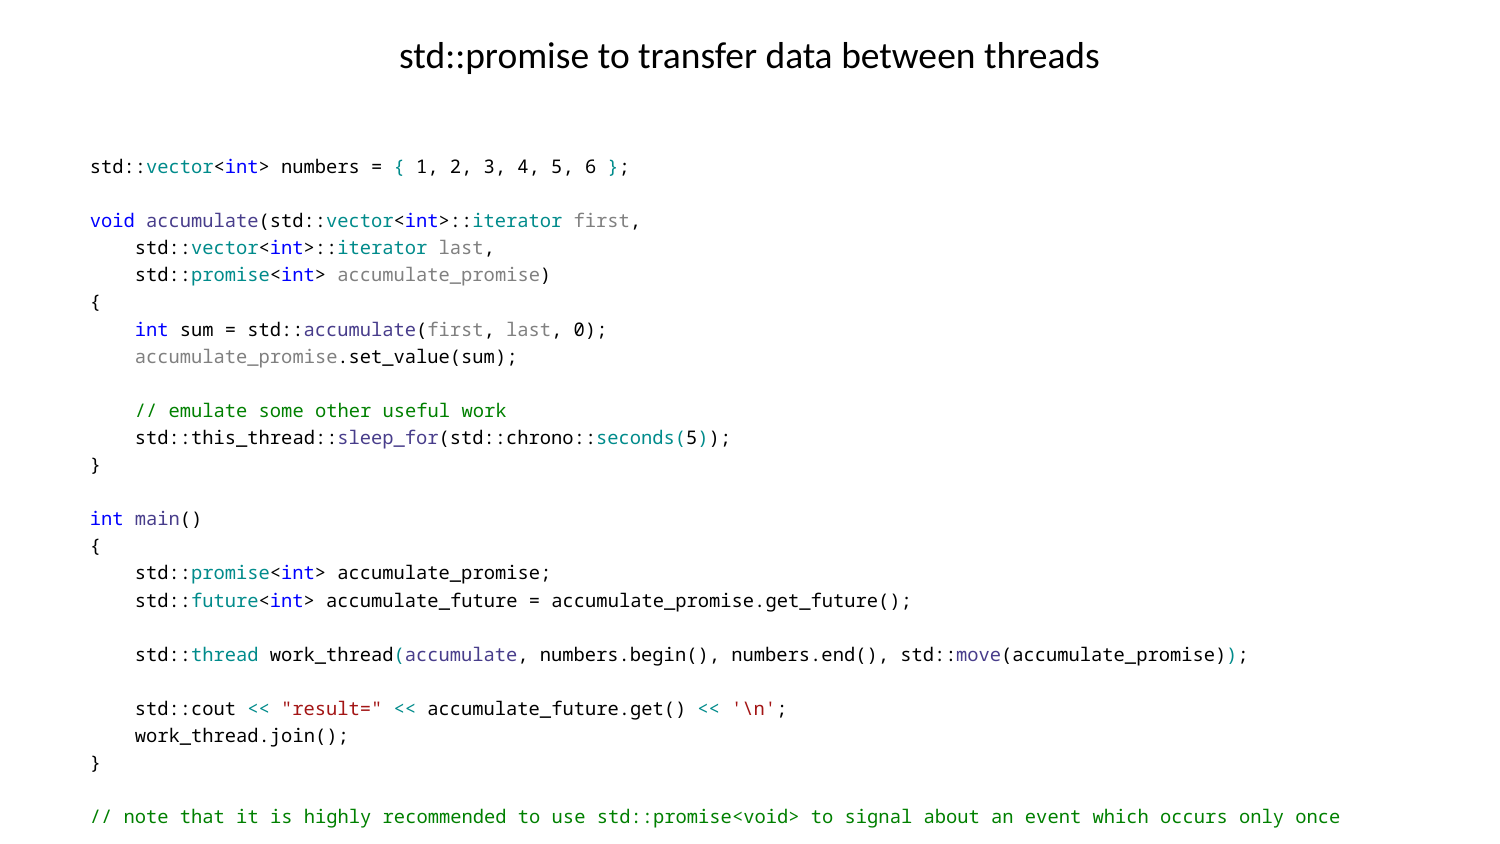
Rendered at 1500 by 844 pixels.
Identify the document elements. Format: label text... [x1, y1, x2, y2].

text_box std::promise to transfer data between threads [74, 23, 1425, 84]
text_box std::vector<int> numbers = { 1, 2, 3, 4, 5, 6 }; void accumulate(std::vector<int>::iterator first, std::vector<int>::iterator last, std::promise<int> accumulate_promise) { int sum = std::accumulate(first, last, 0); accumulate_promise.set_value(sum); // emulate some other useful work std::this_thread::sleep_for(std::chrono::seconds(5)); } int main() { std::promise<int> accumulate_promise; std::future<int> accumulate_future = accumulate_promise.get_future(); std::thread work_thread(accumulate, numbers.begin(), numbers.end(), std::move(accumulate_promise)); std::cout << "result=" << accumulate_future.get() << '\n'; work_thread.join(); } // note that it is highly recommended to use std::promise<void> to signal about an event which occurs only once [74, 147, 1425, 821]
